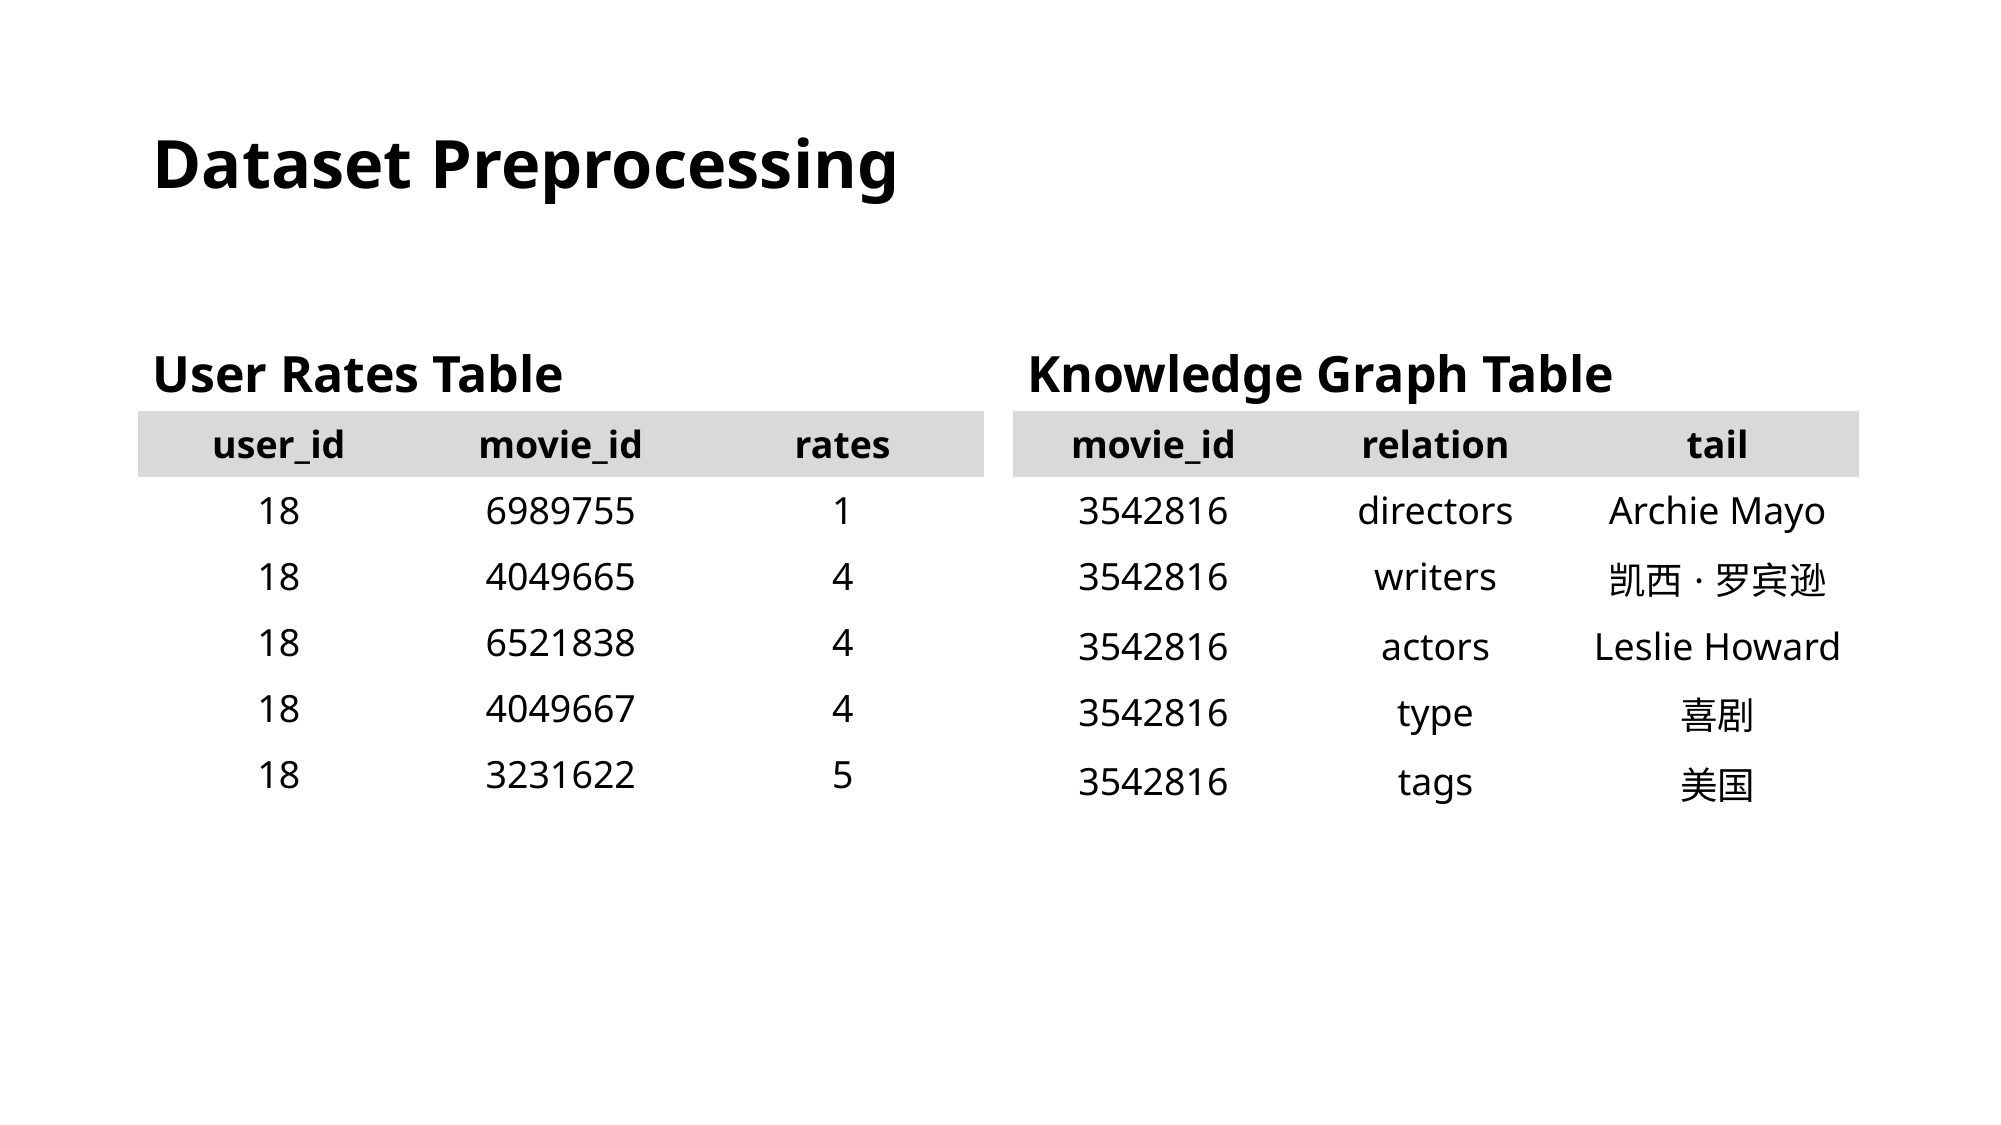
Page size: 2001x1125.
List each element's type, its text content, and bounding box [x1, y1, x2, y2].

table_cell Leslie Howard [1577, 613, 1859, 679]
table_cell 5 [702, 741, 984, 807]
table_cell 6989755 [420, 477, 702, 543]
table_cell 3542816 [1013, 613, 1295, 679]
table_cell 4 [702, 675, 984, 741]
table_cell writers [1295, 543, 1577, 613]
table_header movie_id [420, 411, 702, 477]
table_cell 喜剧 [1577, 679, 1859, 748]
table_header relation [1295, 411, 1577, 477]
title Dataset Preprocessing [137, 58, 1863, 276]
table_cell 美国 [1577, 748, 1859, 817]
table_cell 4 [702, 609, 984, 675]
table_cell 6521838 [420, 609, 702, 675]
table_cell 凯西·罗宾逊 [1577, 543, 1859, 613]
table_cell 3542816 [1013, 543, 1295, 613]
table_cell type [1295, 679, 1577, 748]
table_cell 18 [138, 675, 420, 741]
table_cell Archie Mayo [1577, 477, 1859, 543]
table_cell 4 [702, 543, 984, 609]
table_cell 18 [138, 543, 420, 609]
list User Rates Table [137, 275, 984, 411]
table_cell 18 [138, 741, 420, 807]
table_cell 4049667 [420, 675, 702, 741]
table_cell 3542816 [1013, 679, 1295, 748]
table_cell 1 [702, 477, 984, 543]
list Knowledge Graph Table [1012, 275, 1863, 411]
table_header tail [1577, 411, 1859, 477]
table_header rates [702, 411, 984, 477]
table_cell tags [1295, 748, 1577, 817]
table_cell 4049665 [420, 543, 702, 609]
table_cell 3542816 [1013, 477, 1295, 543]
table_header movie_id [1013, 411, 1295, 477]
table_cell 18 [138, 477, 420, 543]
table_cell 3231622 [420, 741, 702, 807]
table_header user_id [138, 411, 420, 477]
table_cell directors [1295, 477, 1577, 543]
table_cell 18 [138, 609, 420, 675]
table_cell 3542816 [1013, 748, 1295, 817]
table_cell actors [1295, 613, 1577, 679]
